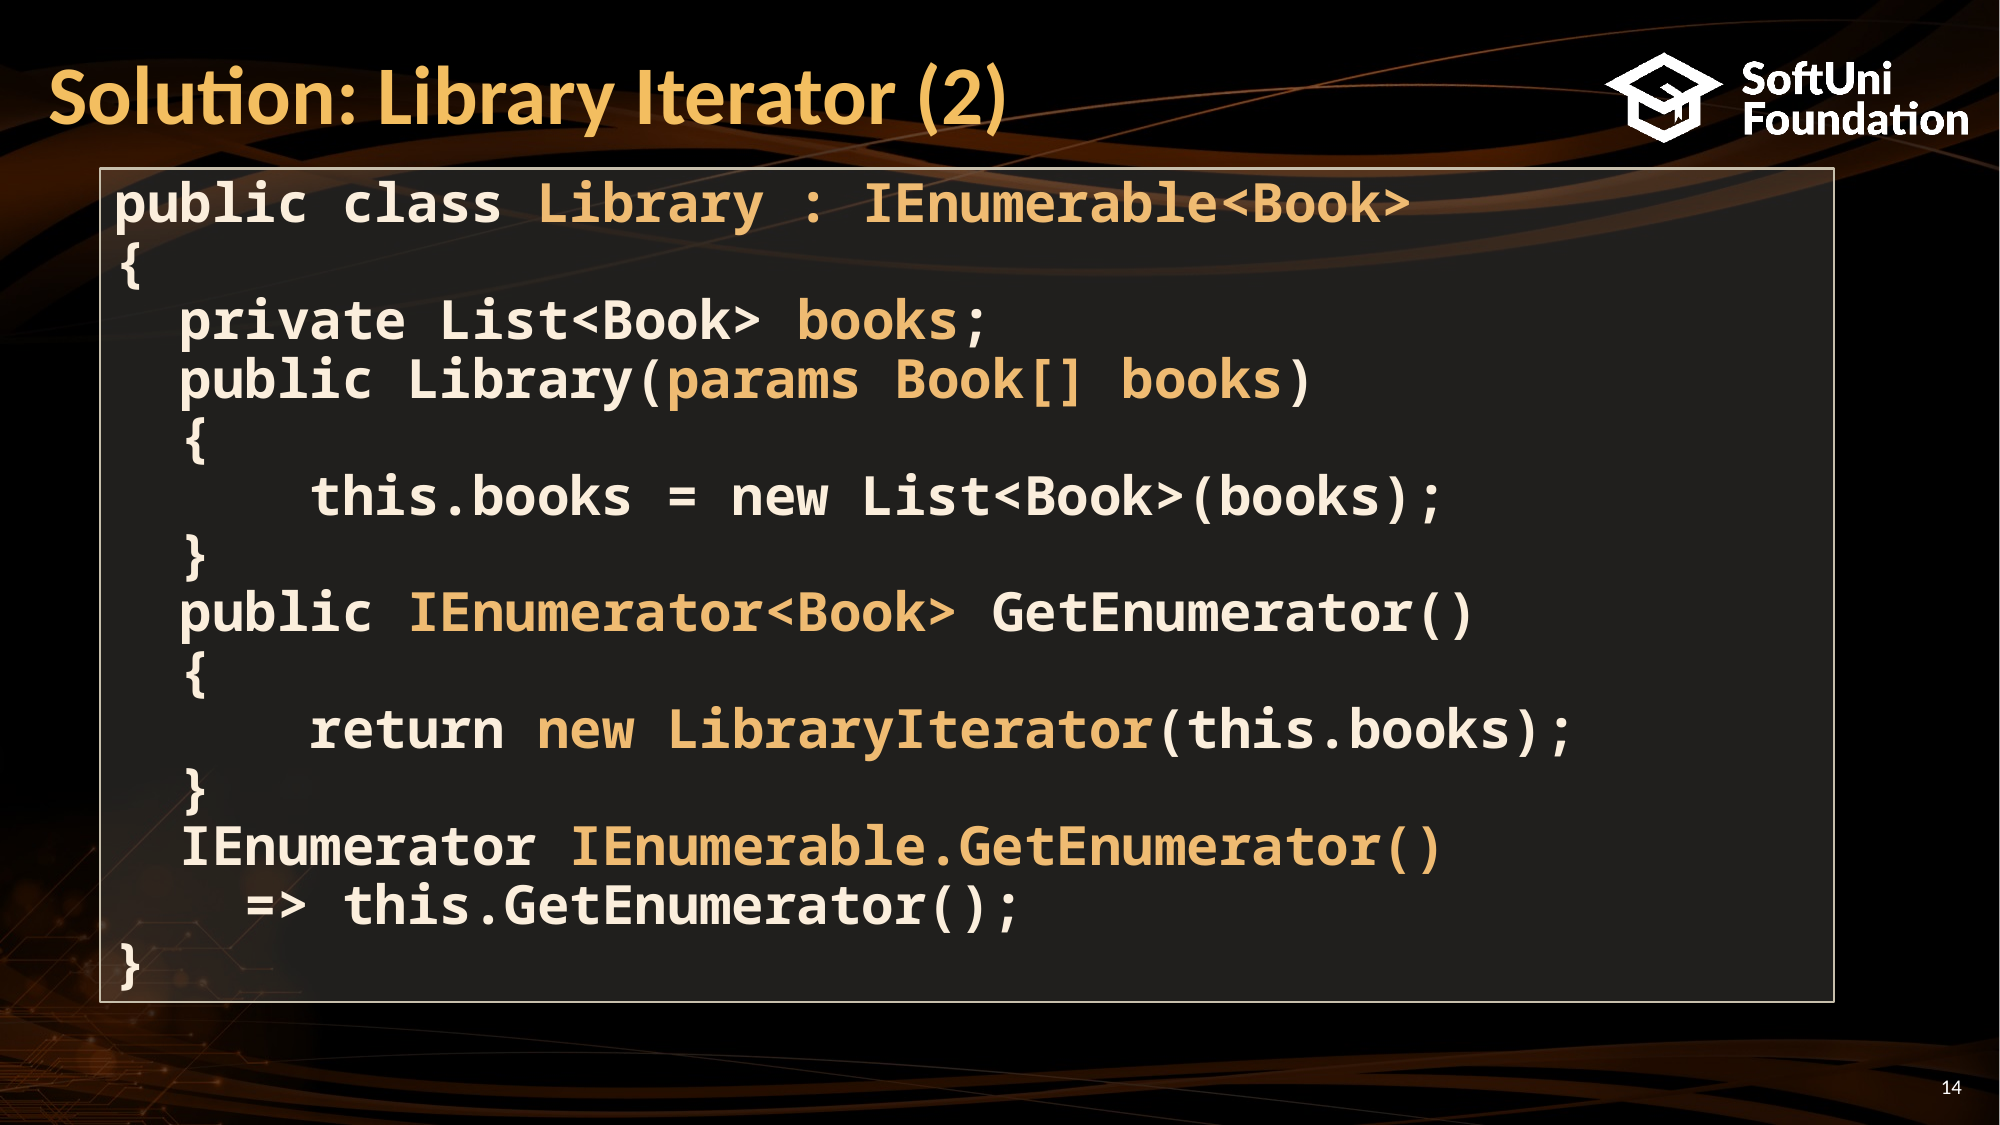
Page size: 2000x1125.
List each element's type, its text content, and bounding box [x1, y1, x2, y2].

title Solution: Library Iterator (2) [30, 6, 1602, 189]
picture [0, 0, 2000, 1125]
slide_number 14 [1897, 1070, 1968, 1103]
text_box public class Library : IEnumerable<Book> { private List<Book> books; public Library(params Book[] books) { this.books = new List<Book>(books); } public IEnumerator<Book> GetEnumerator() { return new LibraryIterator(this.books); } IEnumerator IEnumerable.GetEnumerator() => this.GetEnumerator(); } [99, 168, 1834, 1002]
